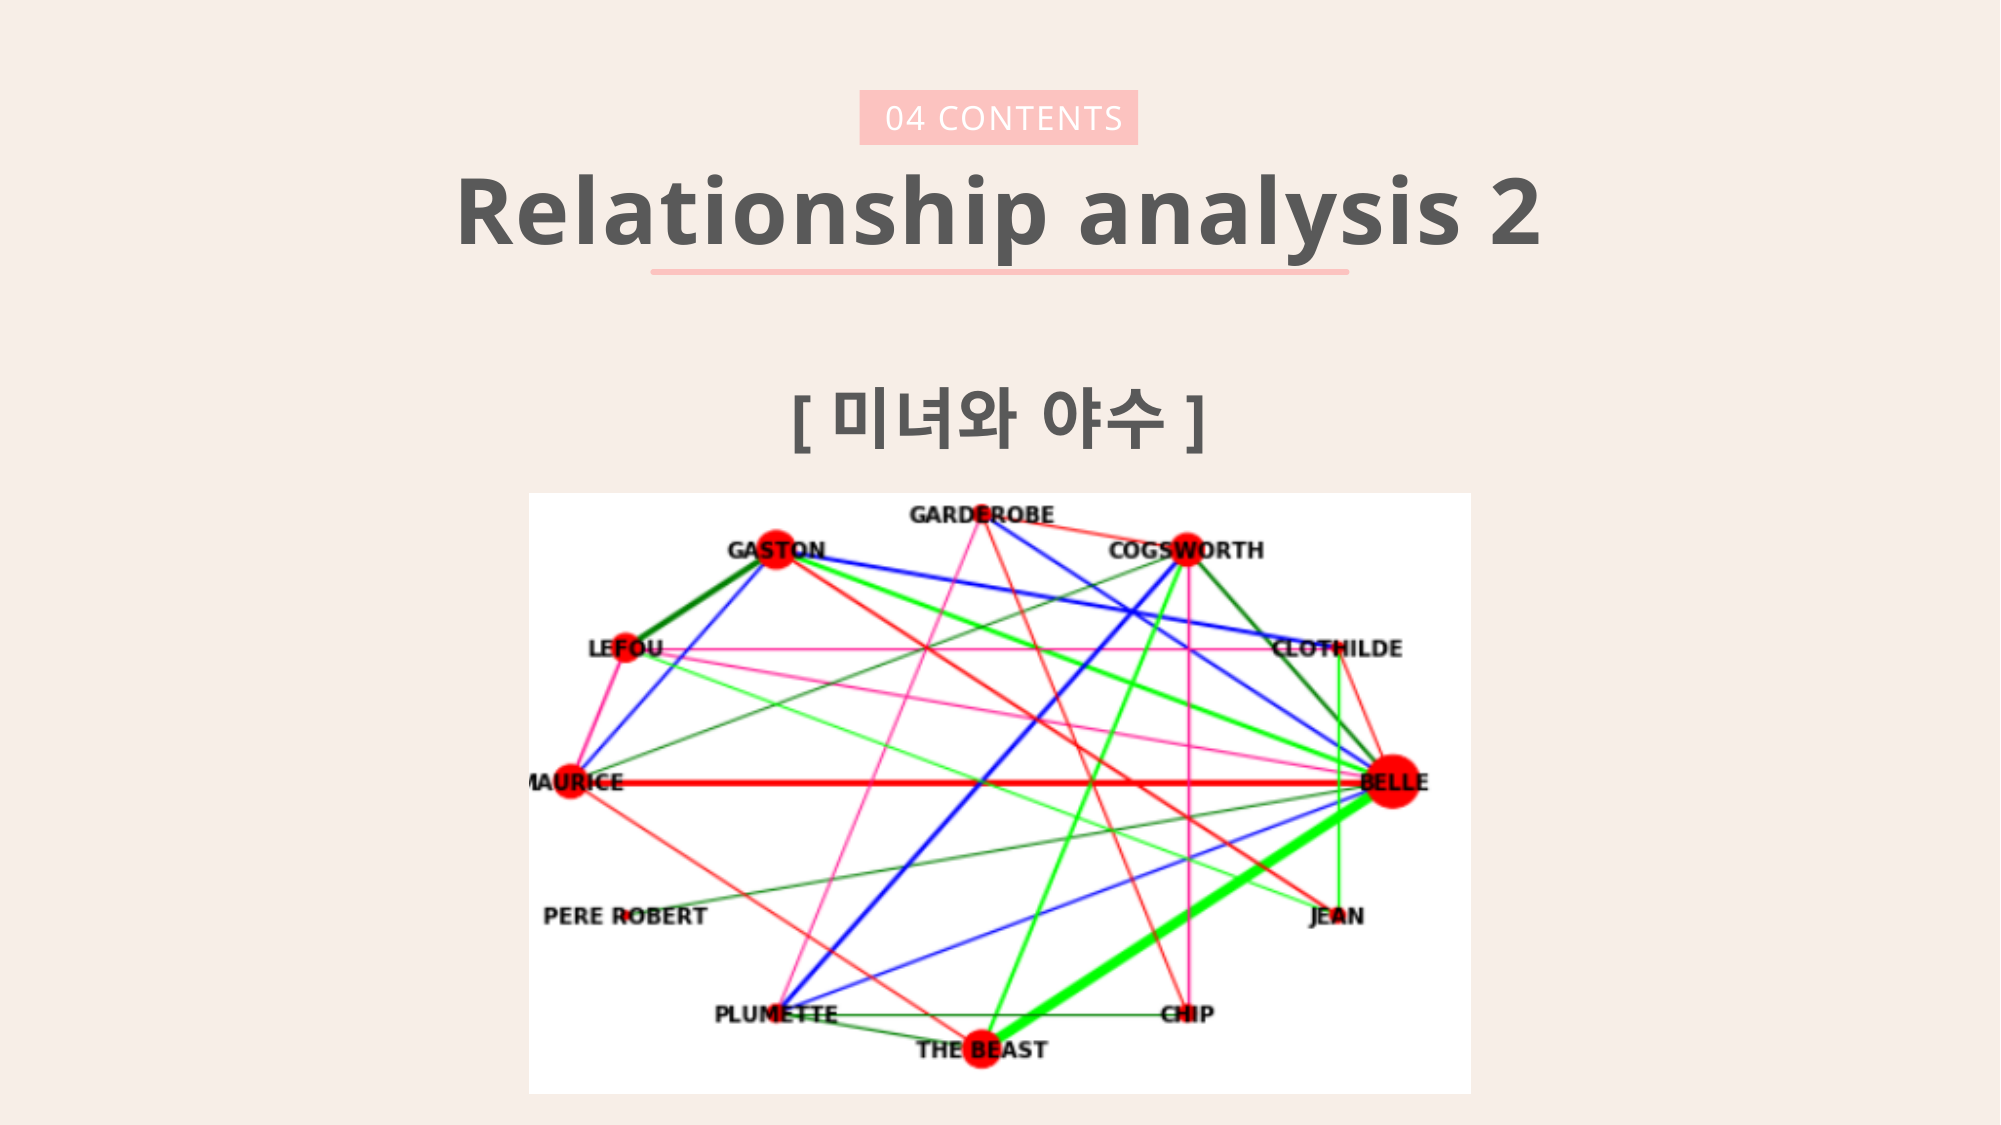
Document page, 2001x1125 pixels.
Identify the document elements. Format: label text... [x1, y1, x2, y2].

text_box [미녀와 야수] [775, 369, 1223, 464]
picture [529, 493, 1471, 1094]
text_box Relationship analysis 2 [438, 145, 1560, 271]
text_box 04 CONTENTS [859, 90, 1139, 145]
